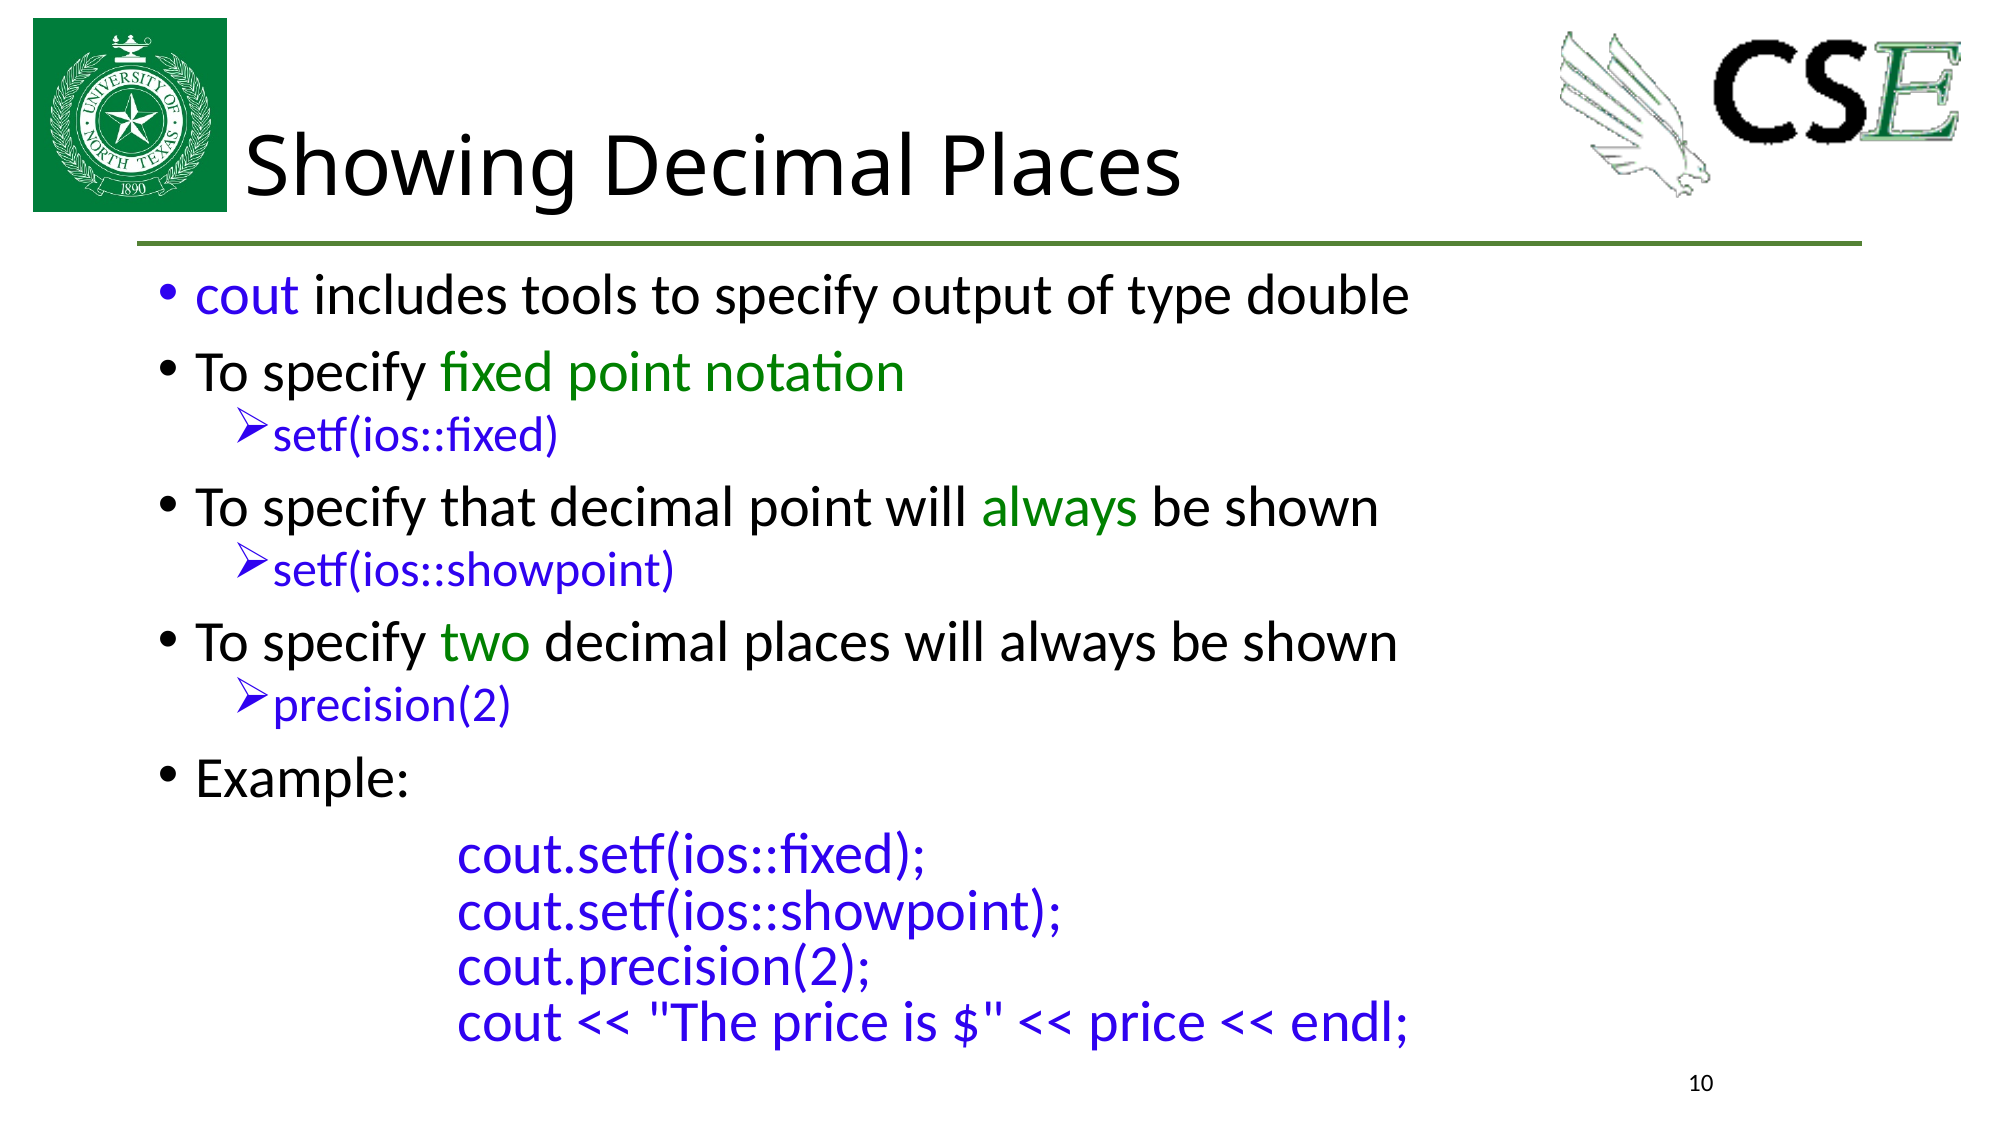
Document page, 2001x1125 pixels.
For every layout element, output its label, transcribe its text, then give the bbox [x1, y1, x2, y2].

picture [33, 18, 227, 212]
slide_number 10 [1668, 1051, 1729, 1112]
list cout includes tools to specify output of type double To specify fixed point notation setf(ios::fixed) To specify that decimal point will always be shown setf(ios::showpoint) To specify two decimal places will always be shown precision(2) Example: cout.setf(ios::fixed); cout.setf(ios::showpoint); cout.precision(2); cout << "The price is $" << price << endl; [142, 262, 1675, 1052]
picture [1560, 30, 1961, 200]
title Showing Decimal Places [229, 75, 1471, 262]
